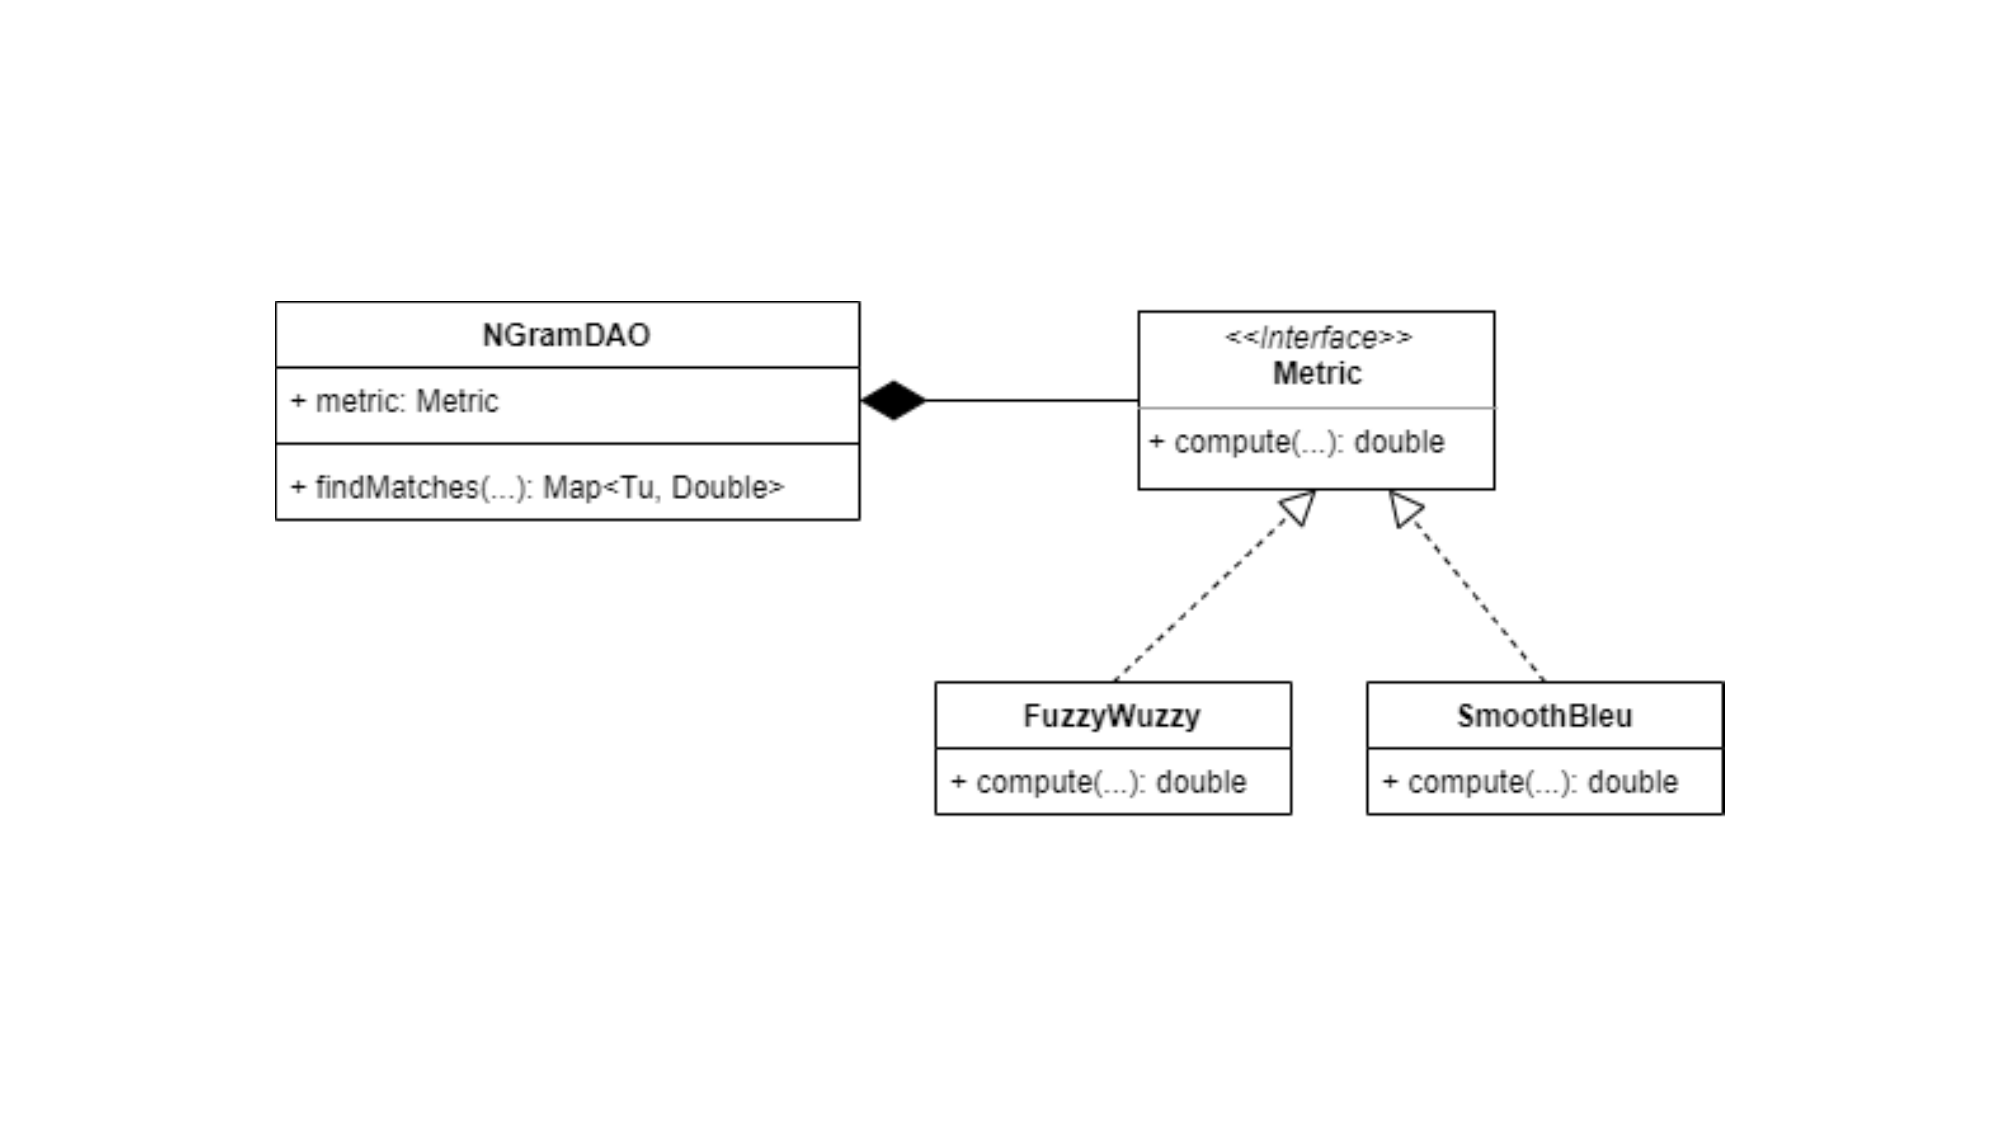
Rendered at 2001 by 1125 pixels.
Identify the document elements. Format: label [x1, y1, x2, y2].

picture [275, 301, 1725, 824]
